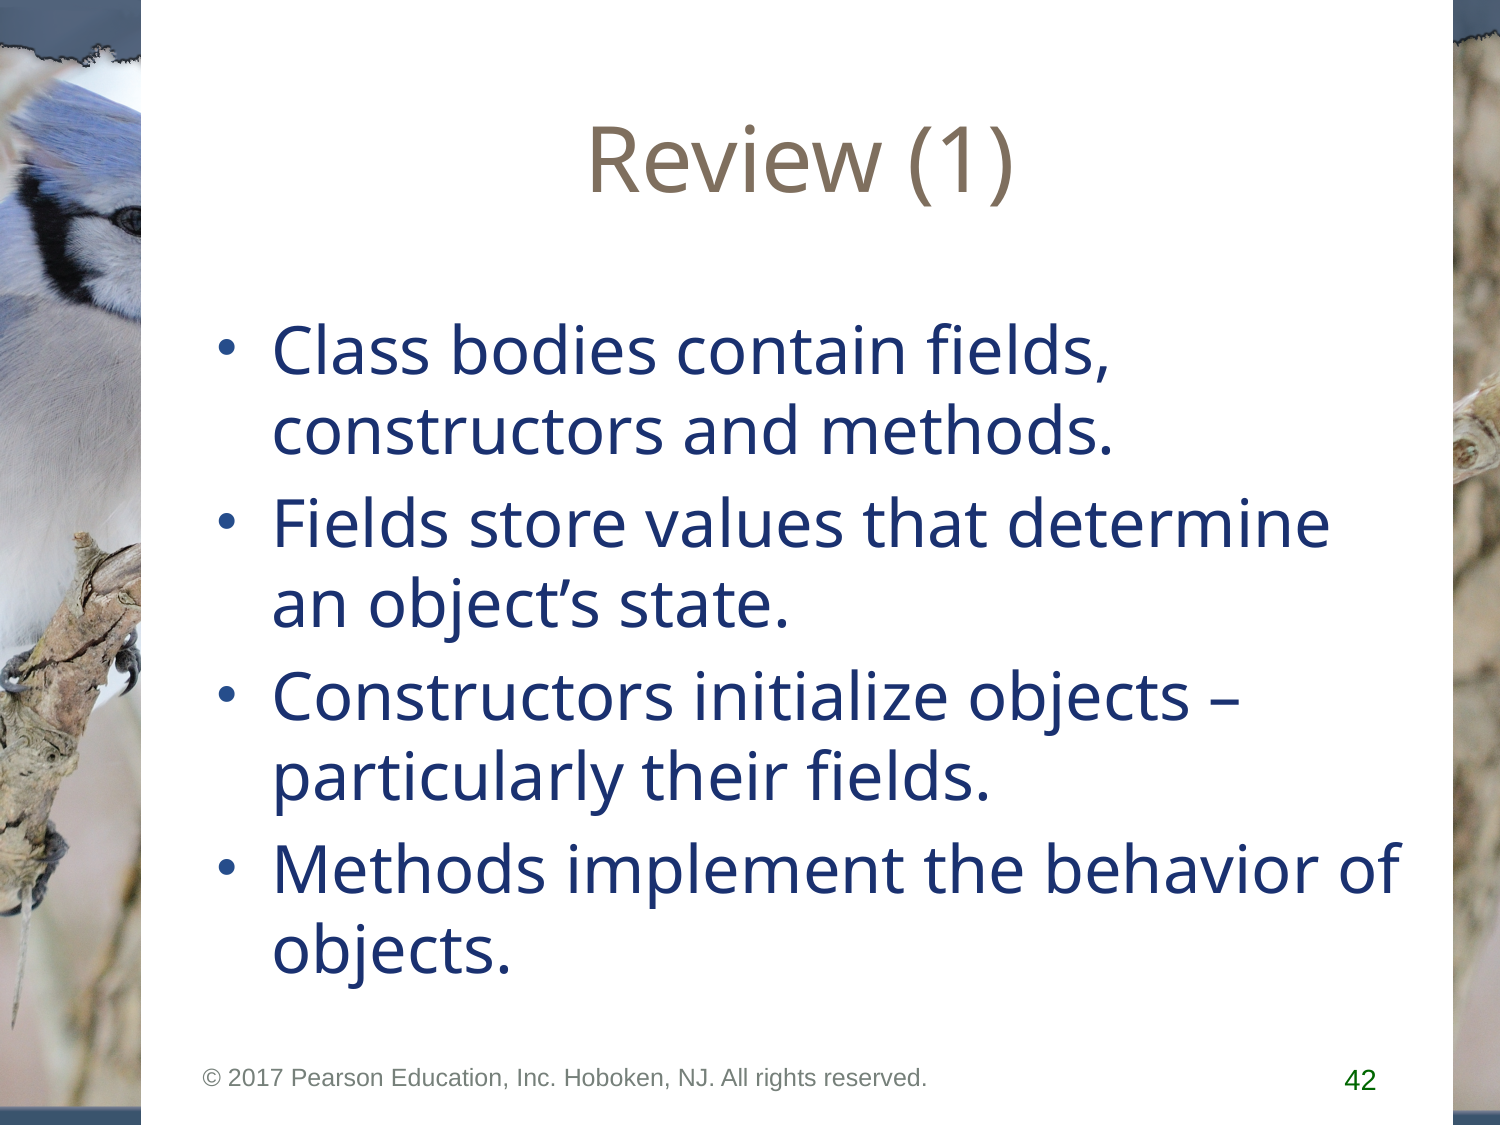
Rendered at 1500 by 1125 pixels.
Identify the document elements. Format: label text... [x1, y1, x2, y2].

footer © 2017 Pearson Education, Inc. Hoboken, NJ. All rights reserved. [187, 1054, 1325, 1105]
title Review (1) [162, 62, 1438, 250]
picture [1453, 0, 1500, 1125]
list Class bodies contain fields, constructors and methods. Fields store values that determine an object’s state. Constructors initialize objects – particularly their fields. Methods implement the behavior of objects. [200, 299, 1425, 1000]
picture [0, 0, 141, 1125]
